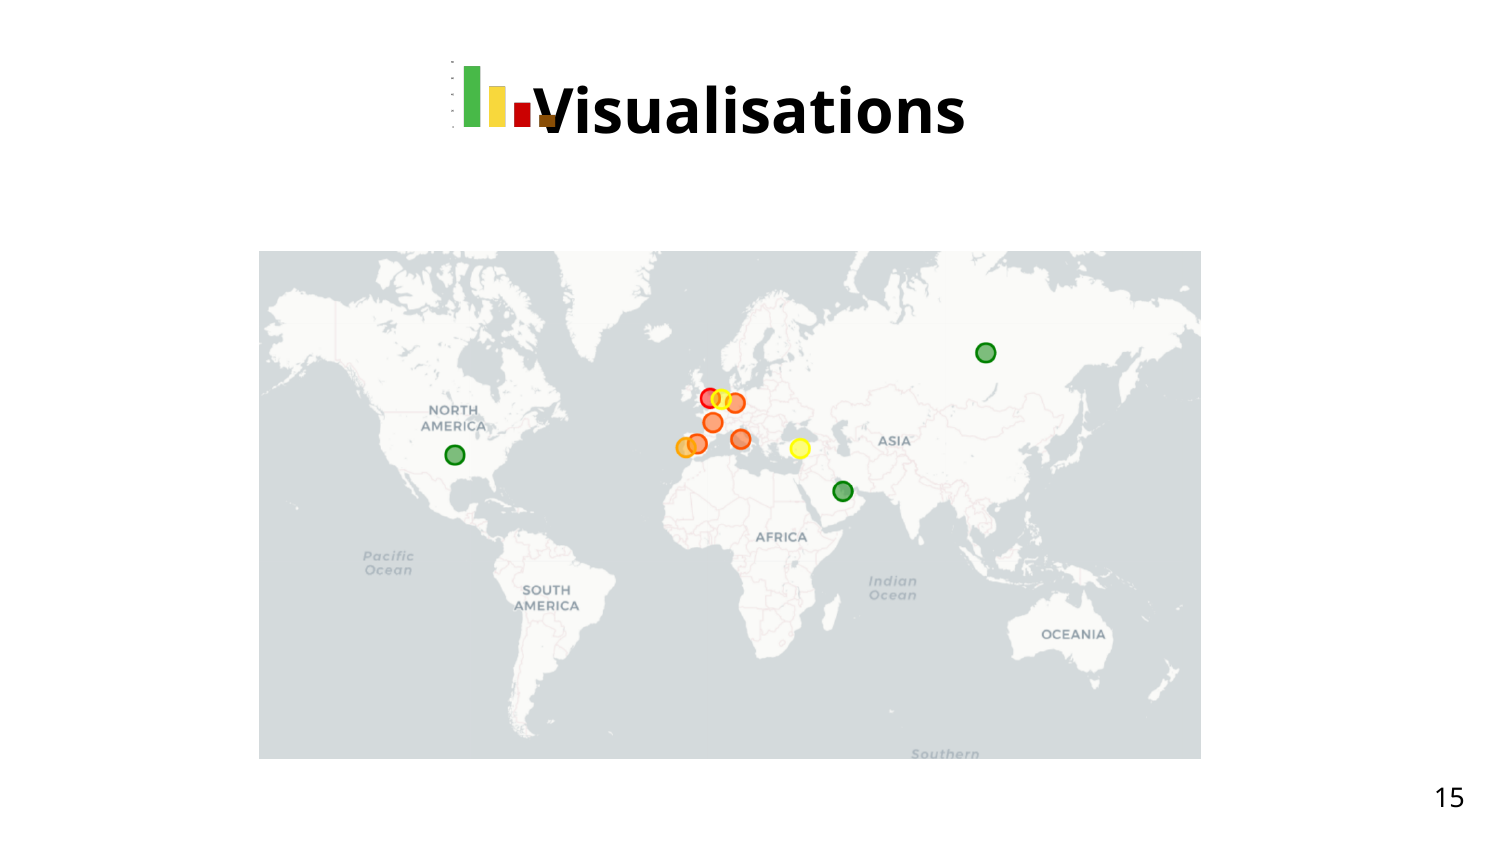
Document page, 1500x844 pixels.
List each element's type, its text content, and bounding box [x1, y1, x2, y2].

title Visualisations [116, 88, 1383, 156]
picture [446, 56, 568, 132]
slide_number ‹#› [1389, 764, 1480, 830]
picture [259, 251, 1201, 759]
